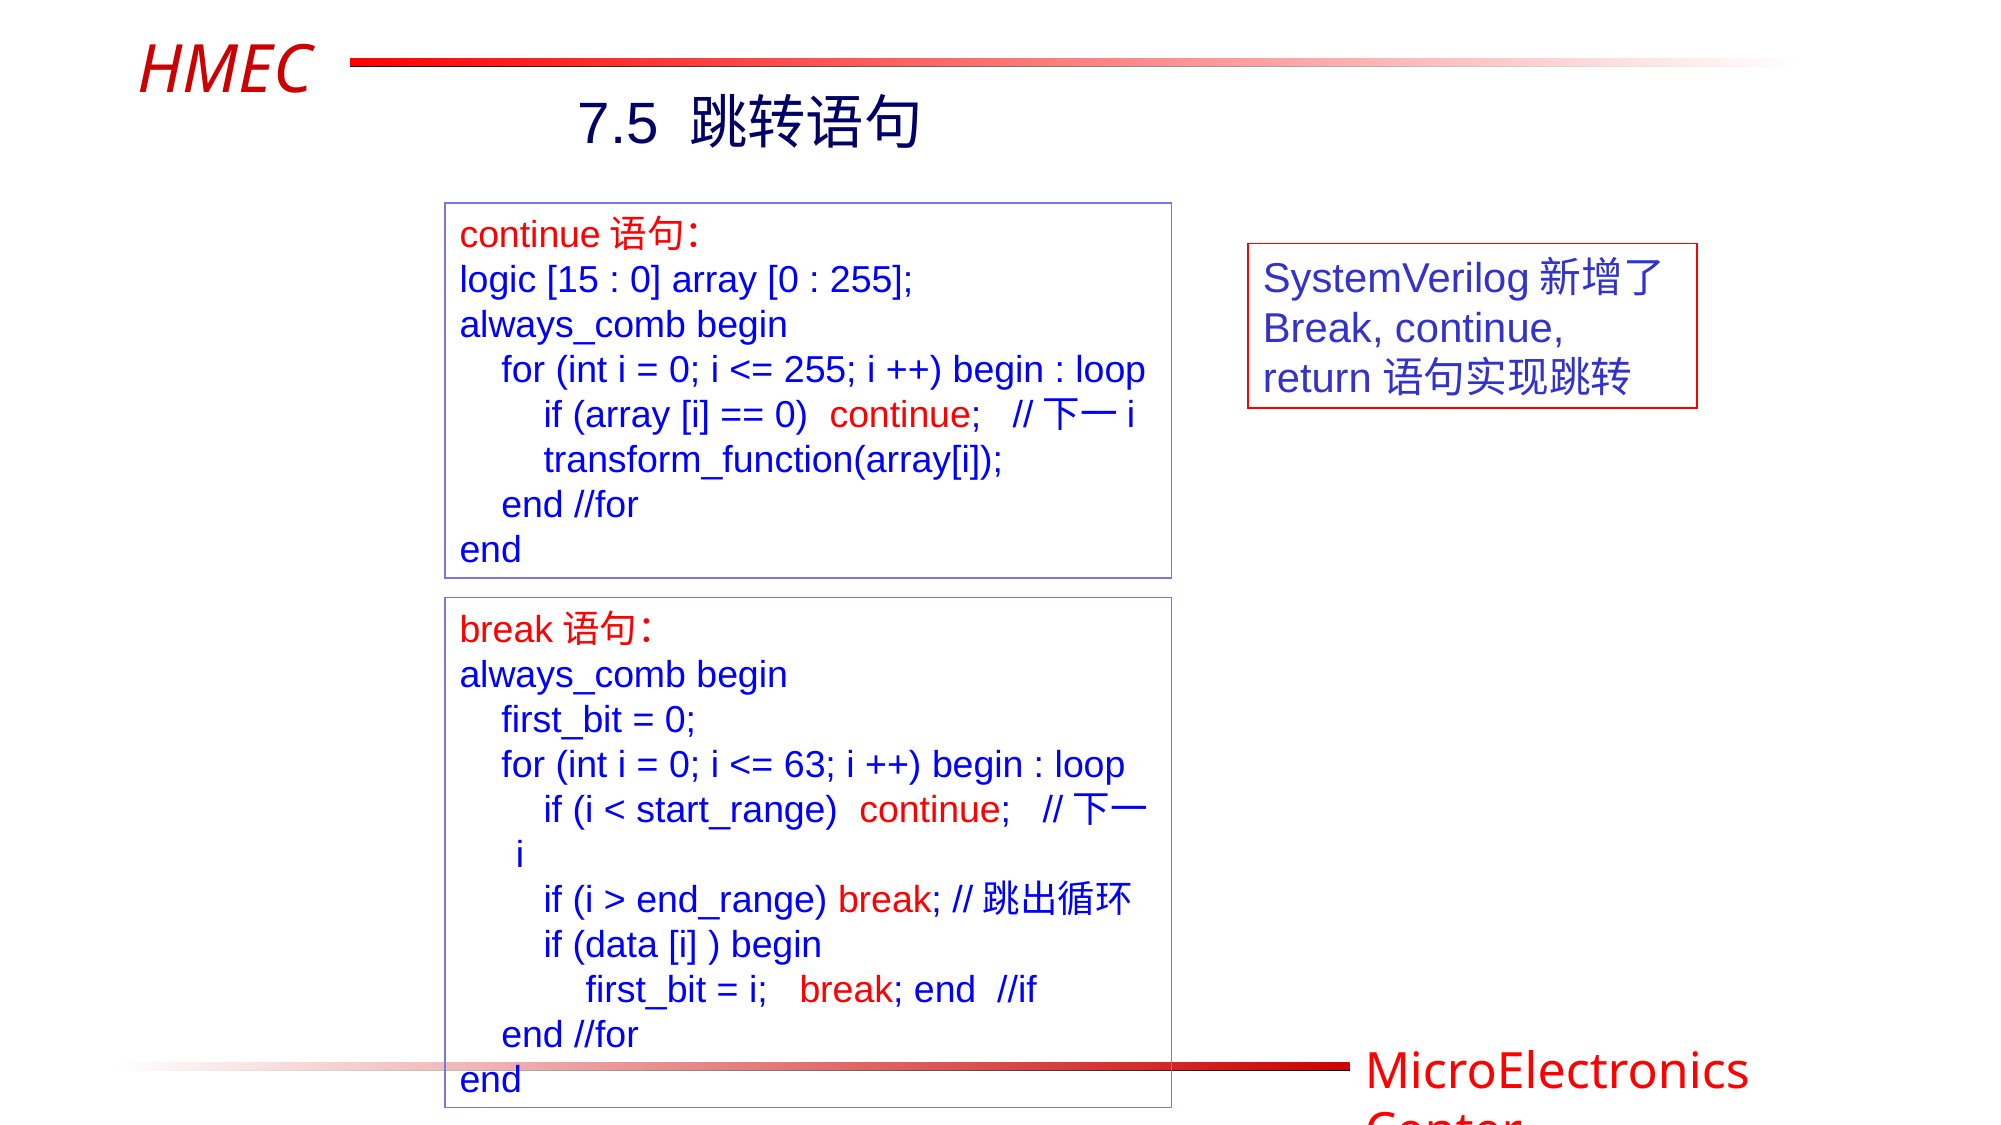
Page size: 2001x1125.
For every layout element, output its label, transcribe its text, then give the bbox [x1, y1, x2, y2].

text_box 7.5 跳转语句 [563, 78, 1513, 163]
text_box SystemVerilog新增了Break, continue, return语句实现跳转 [1248, 243, 1697, 409]
text_box continue语句： logic [15 : 0] array [0 : 255]; always_comb begin for (int i = 0; i <= 255; i ++) begin : loop if (array [i] == 0) continue; //下一i transform_function(array[i]); end //for end [444, 203, 1172, 578]
text_box break语句： always_comb begin first_bit = 0; for (int i = 0; i <= 63; i ++) begin : loop if (i < start_range) continue; //下一i if (i > end_range) break; //跳出循环 if (data [i] ) begin first_bit = i; break; end //if end //for end [444, 597, 1172, 1108]
